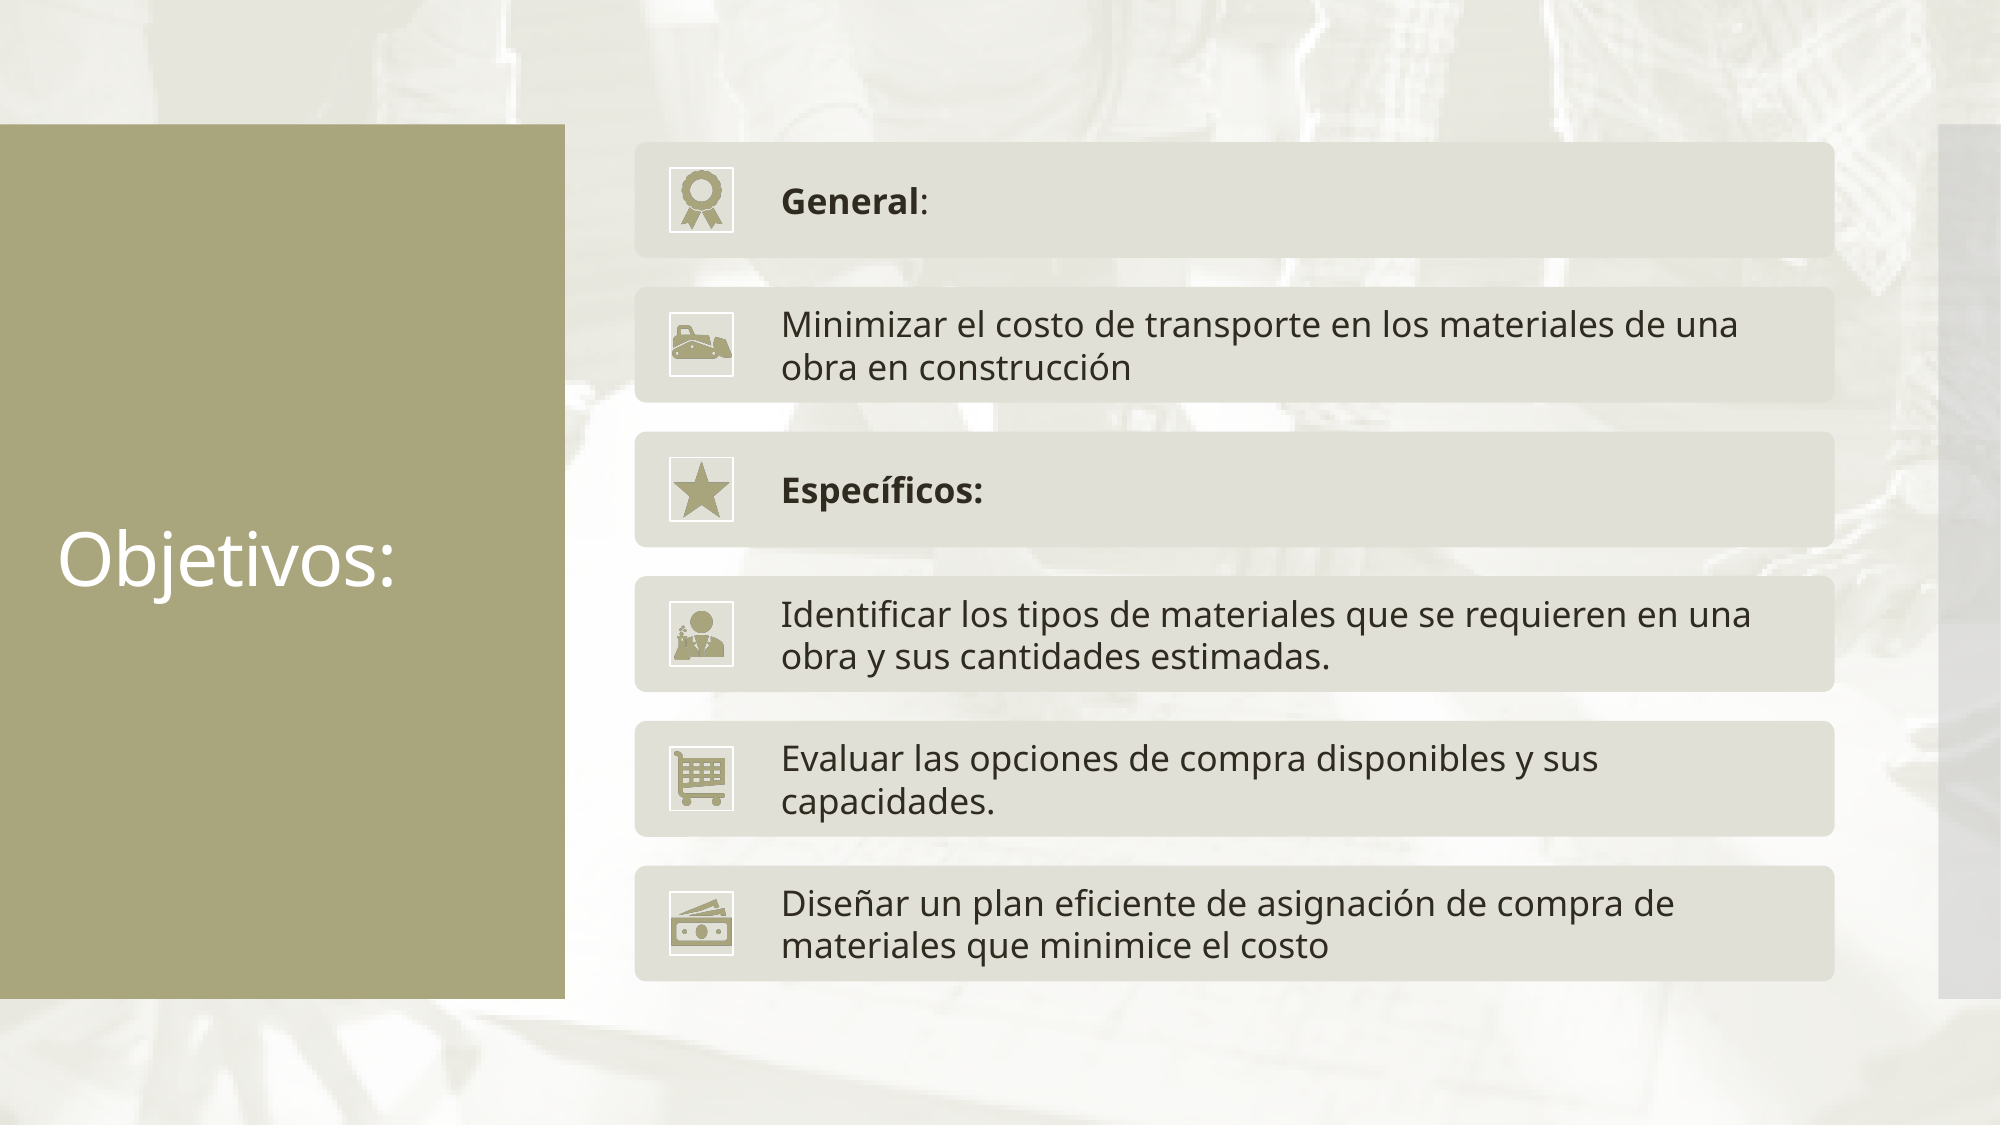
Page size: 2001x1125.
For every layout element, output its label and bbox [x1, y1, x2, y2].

picture [0, 0, 2000, 1125]
list [634, 141, 1835, 982]
